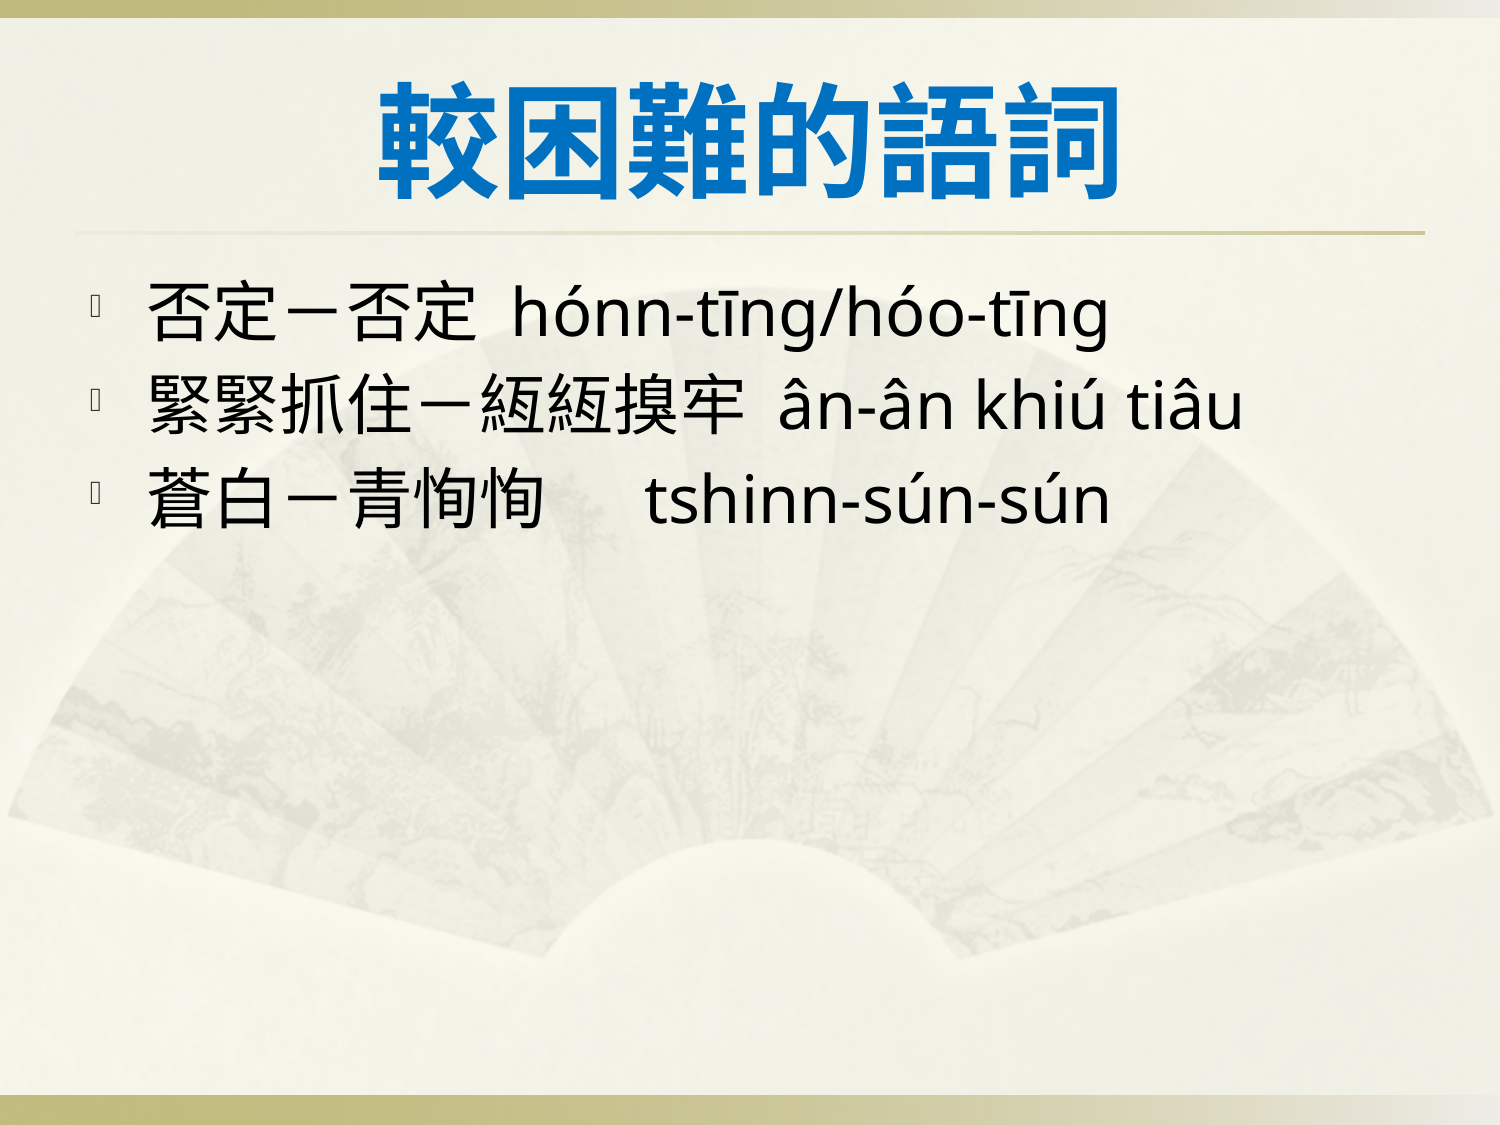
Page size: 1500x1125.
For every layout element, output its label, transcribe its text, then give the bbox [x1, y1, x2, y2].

title 較困難的語詞 [75, 45, 1425, 233]
list 否定－否定 hónn-tīng/hóo-tīng 緊緊抓住－絚絚搝牢 ân-ân khiú tiâu 蒼白－青恂恂 tshinn-sún-sún [75, 262, 1425, 1032]
